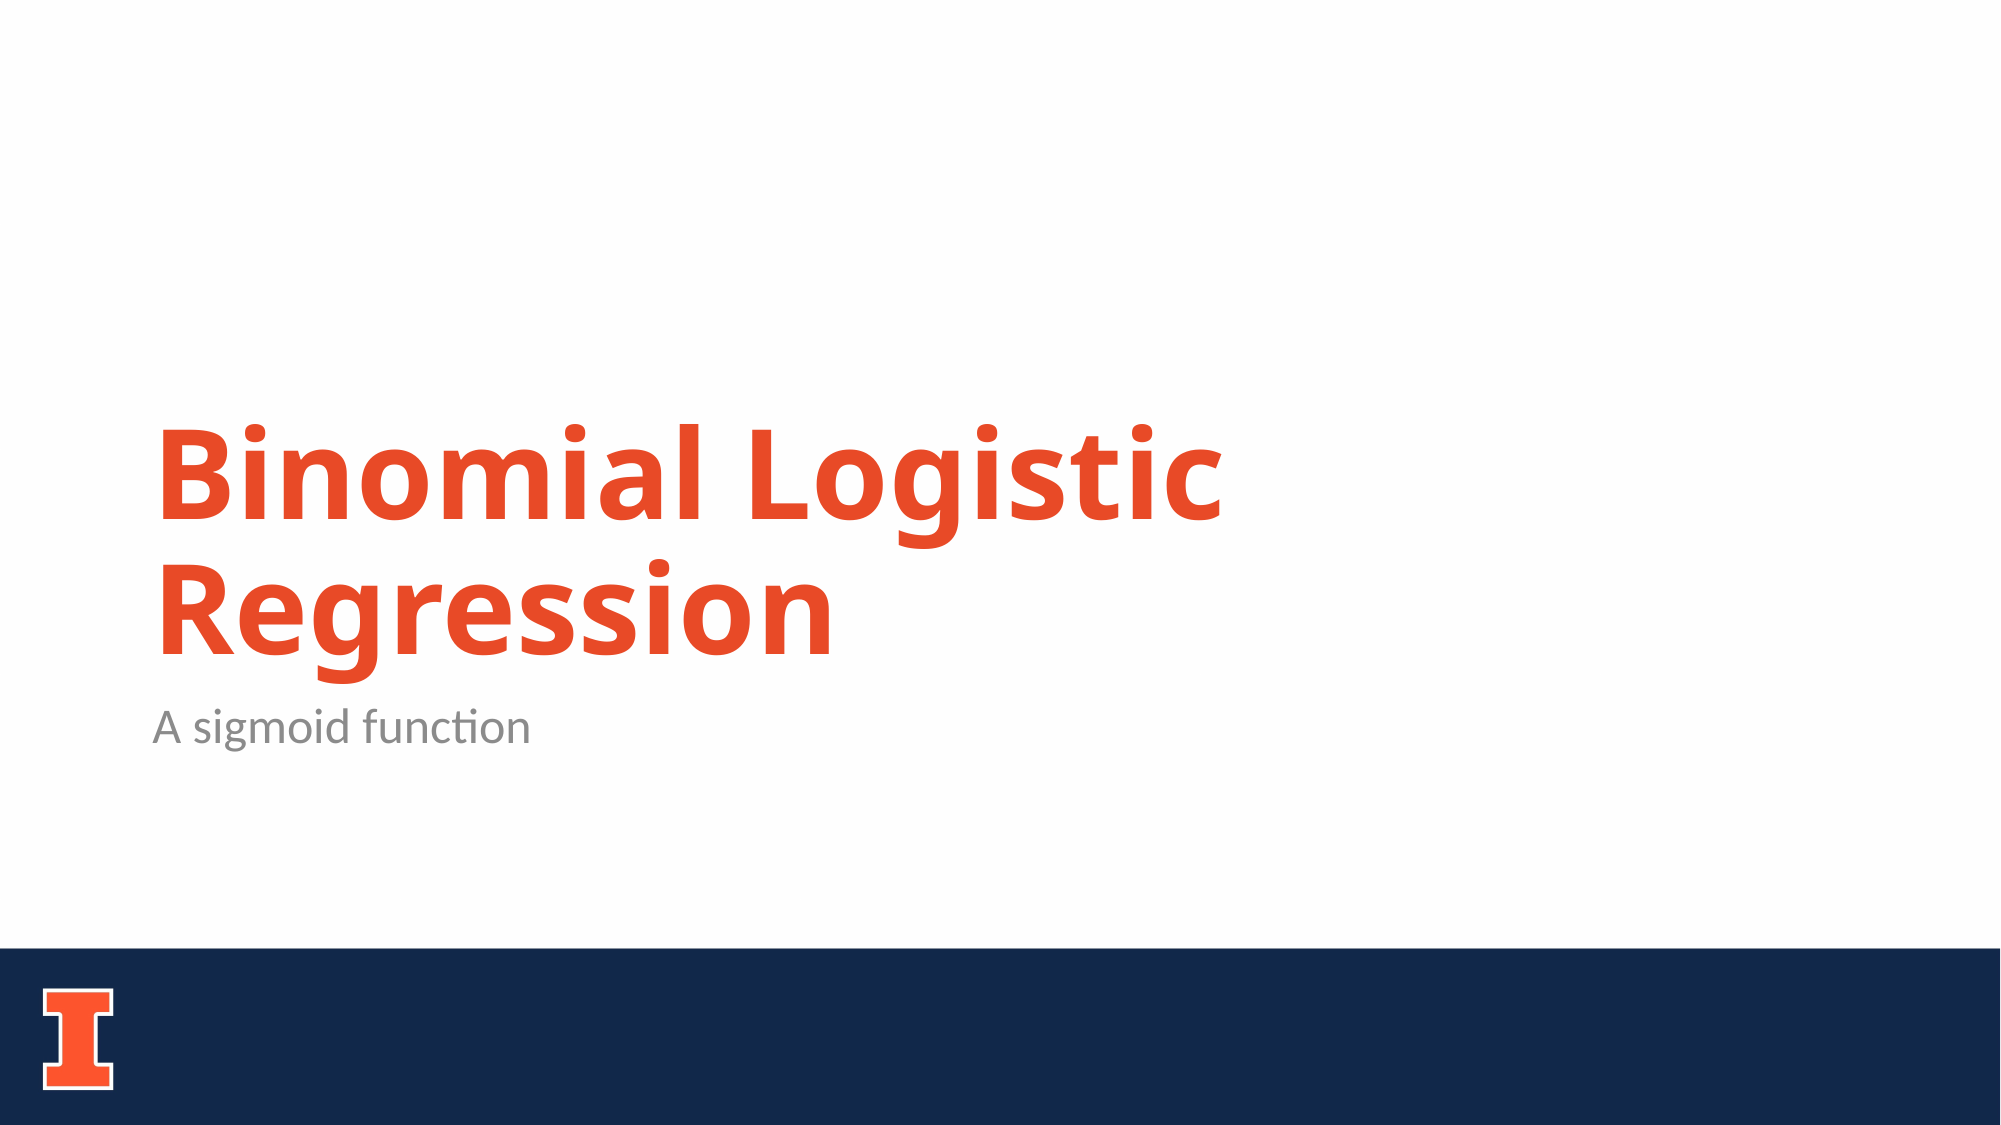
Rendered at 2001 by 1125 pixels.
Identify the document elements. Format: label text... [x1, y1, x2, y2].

list A sigmoid function [137, 693, 1863, 940]
picture [0, 0, 2001, 1125]
title Binomial Logistic Regression [137, 220, 1863, 689]
